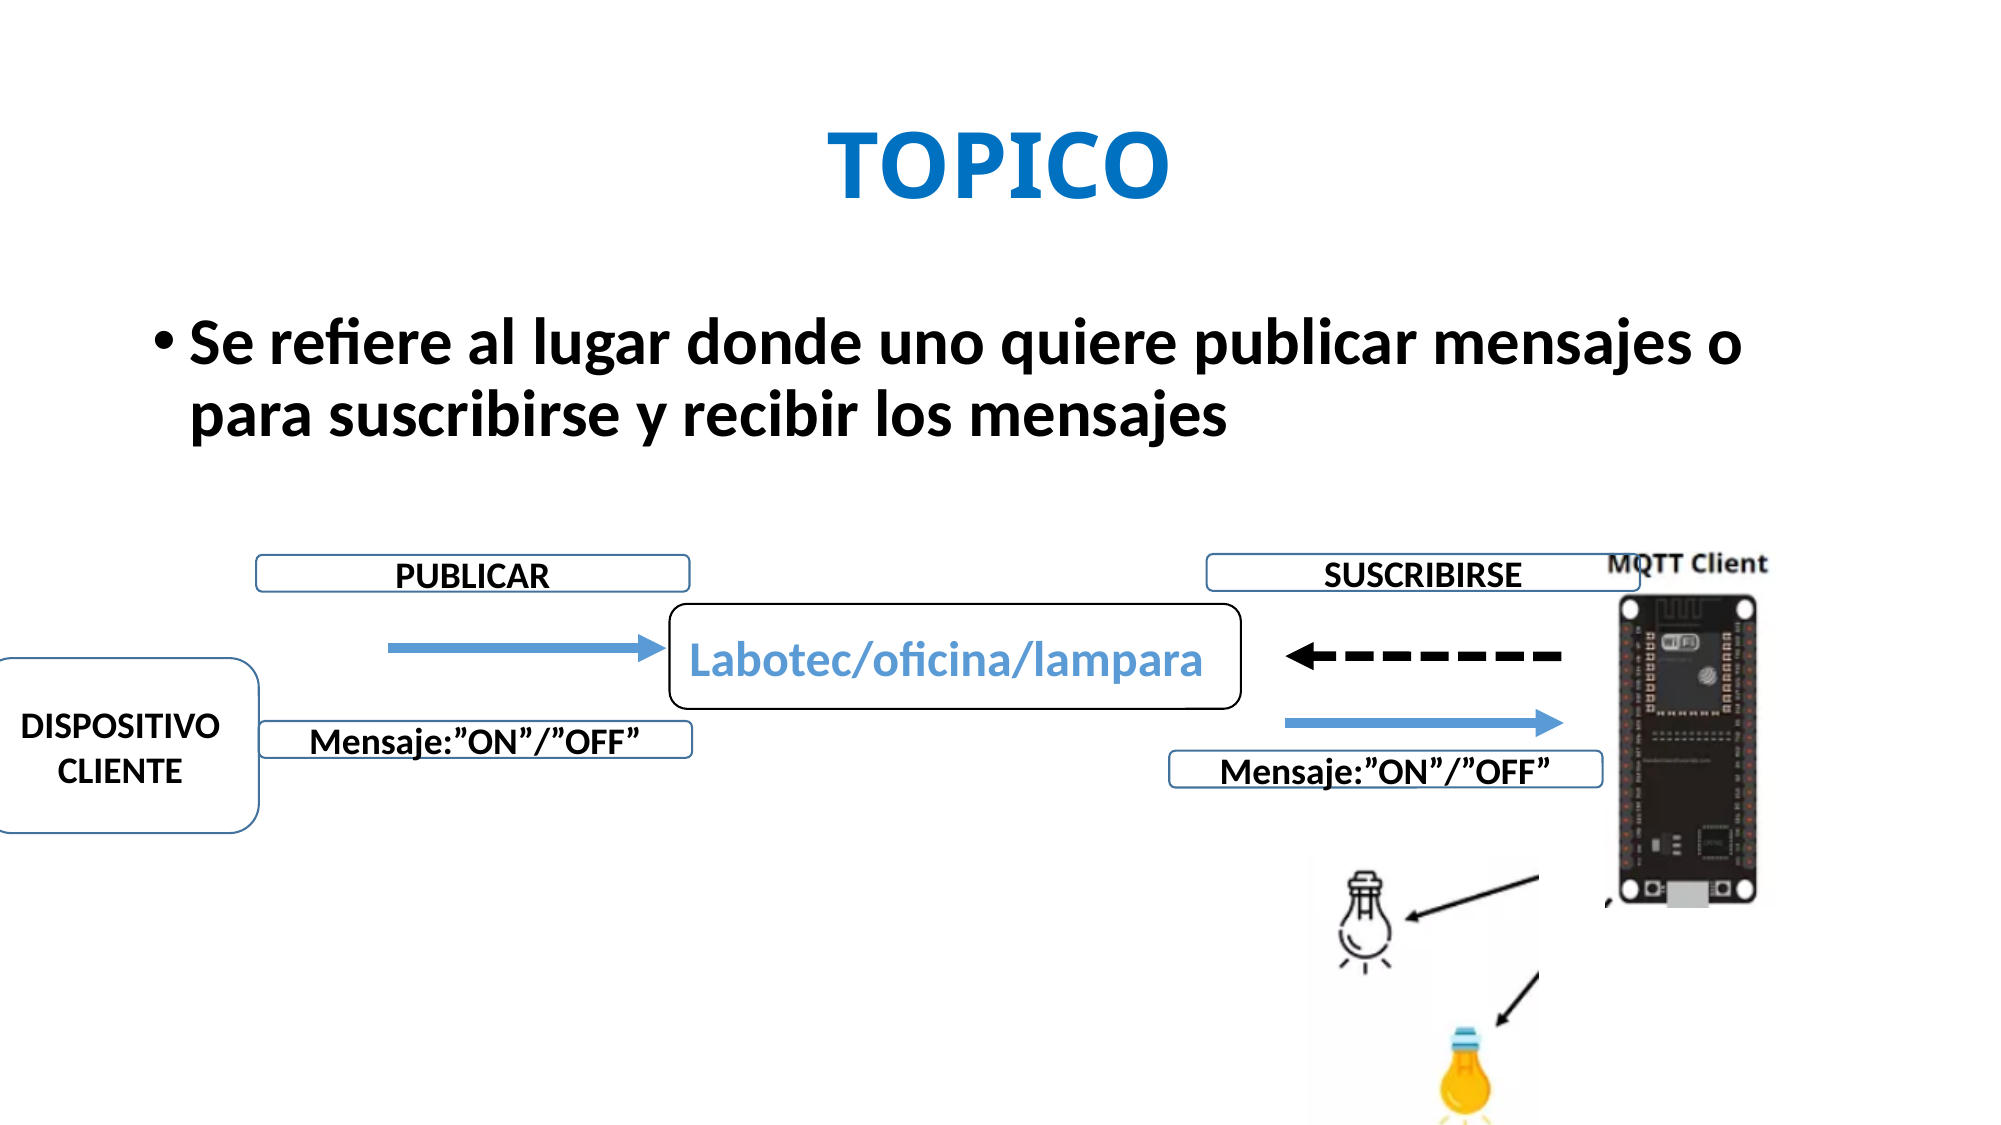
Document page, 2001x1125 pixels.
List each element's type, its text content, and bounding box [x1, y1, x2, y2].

text_box DISPOSITIVO CLIENTE [0, 657, 260, 835]
title TOPICO [137, 59, 1863, 278]
text_box SUSCRIBIRSE [1205, 552, 1605, 592]
list Se refiere al lugar donde uno quiere publicar mensajes o para suscribirse y recibir los mensajes [137, 299, 1863, 1014]
text_box Mensaje:”ON”/”OFF” [257, 719, 694, 759]
text_box Mensaje:”ON”/”OFF” [1168, 749, 1604, 789]
text_box PUBLICAR [255, 553, 691, 593]
picture [1307, 855, 1539, 1125]
picture [1605, 551, 1777, 908]
text_box Labotec/oficina/lampara [668, 602, 1242, 710]
